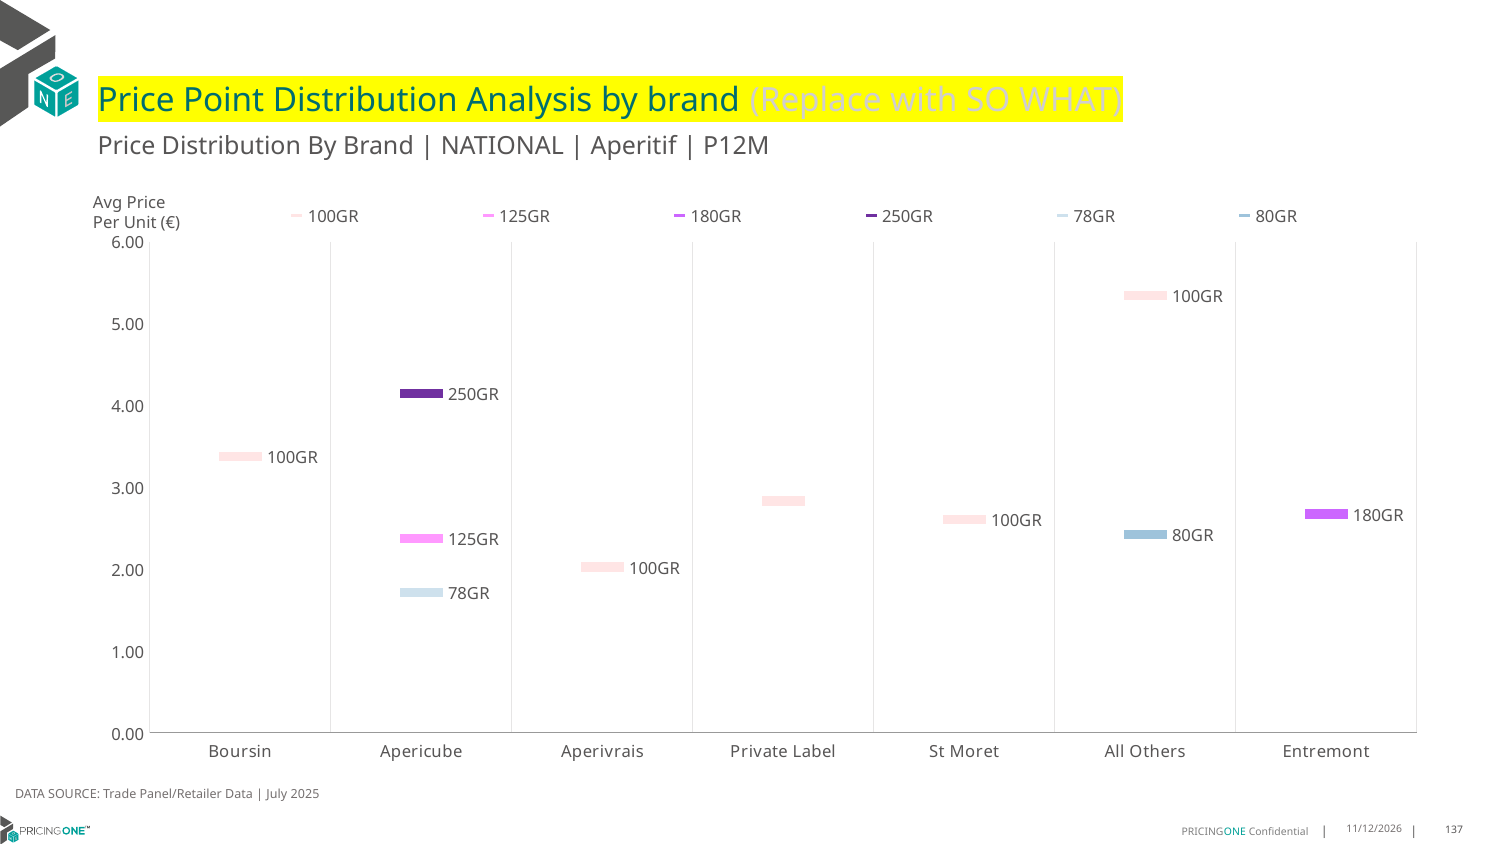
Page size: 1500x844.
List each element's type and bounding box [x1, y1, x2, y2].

title [82, 0, 1418, 127]
chart [88, 185, 1418, 776]
slide_number [1325, 815, 1479, 844]
list [0, 776, 750, 814]
list [82, 127, 1418, 186]
